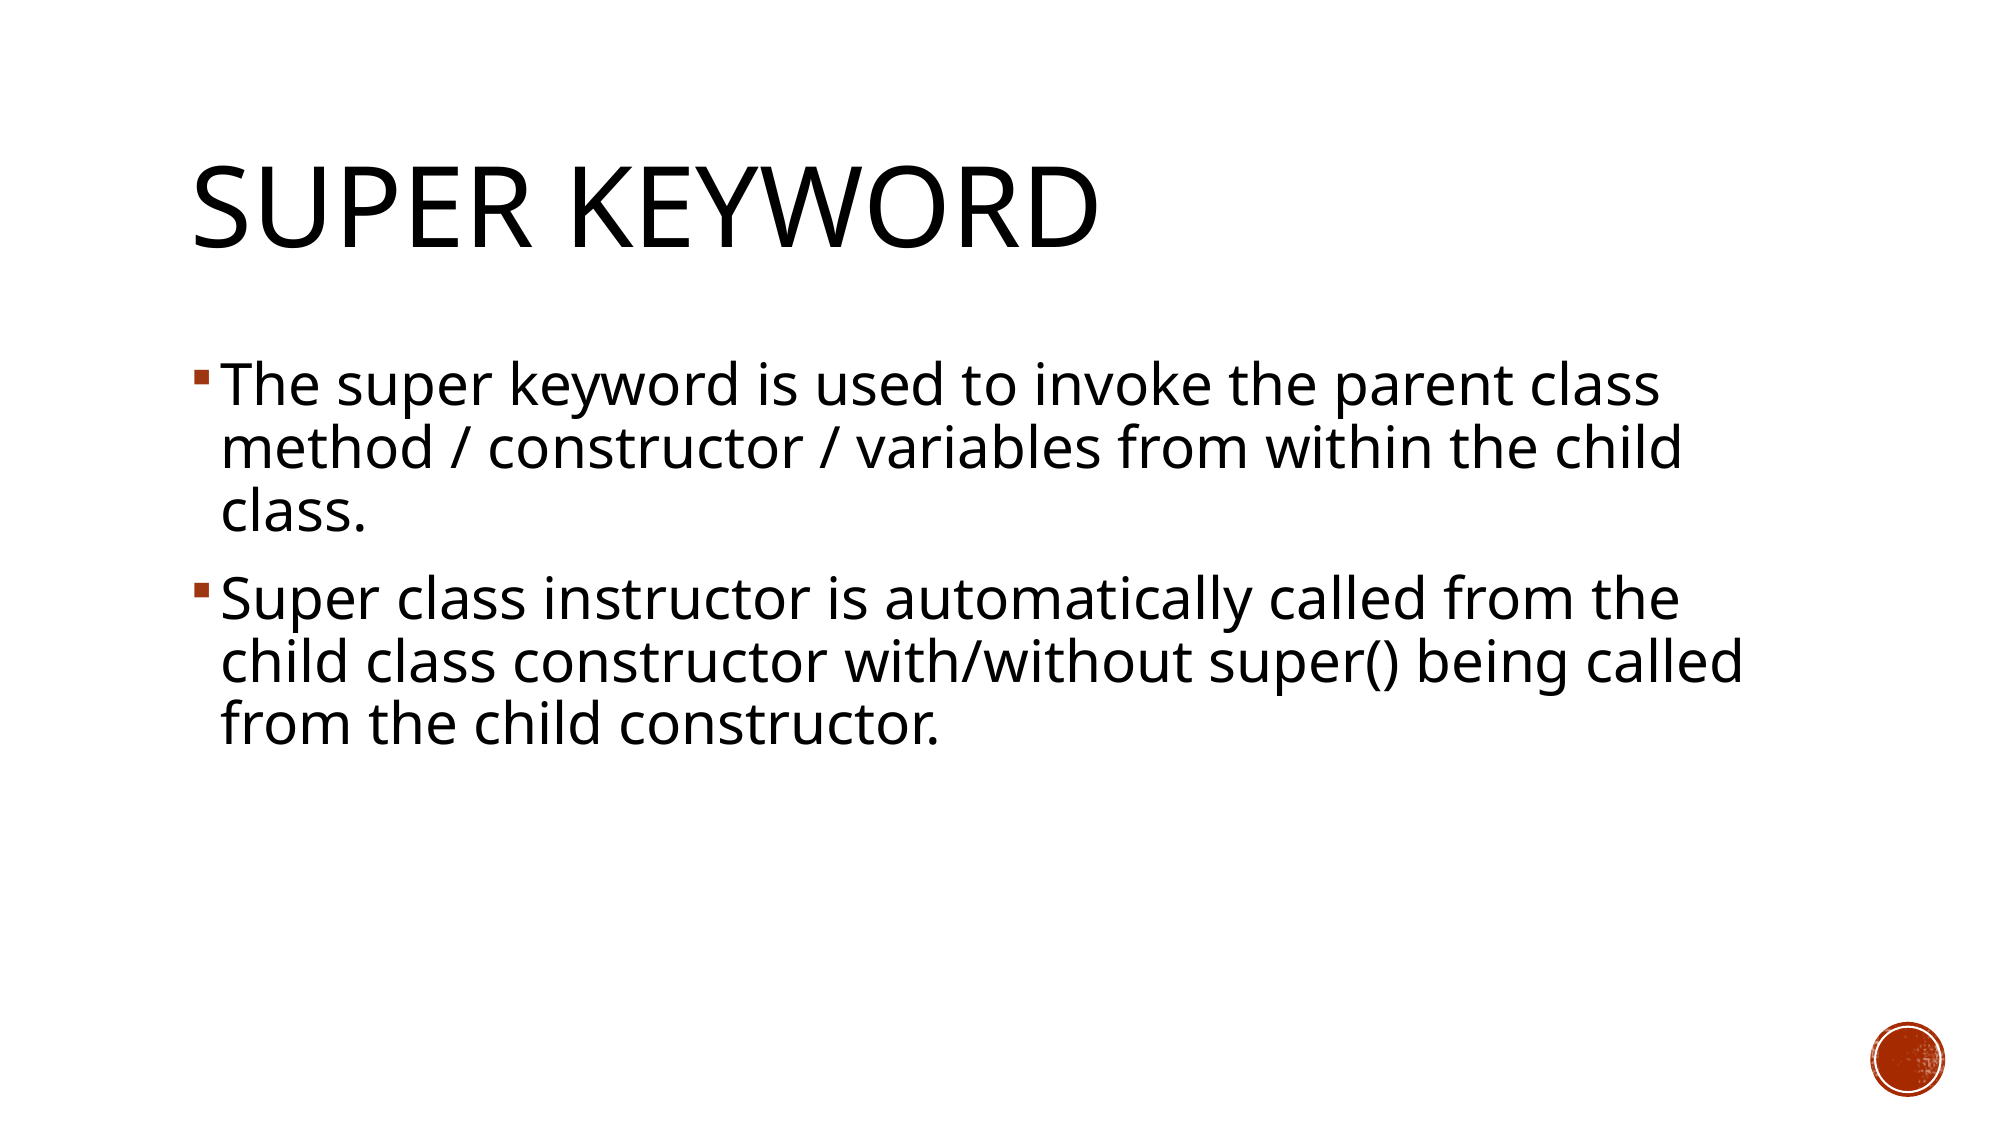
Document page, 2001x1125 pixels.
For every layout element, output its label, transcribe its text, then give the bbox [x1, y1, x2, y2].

list The super keyword is used to invoke the parent class method / constructor / variables from within the child class. Super class instructor is automatically called from the child class constructor with/without super() being called from the child constructor. [175, 348, 1826, 1013]
title Super keyword [175, 79, 1826, 344]
